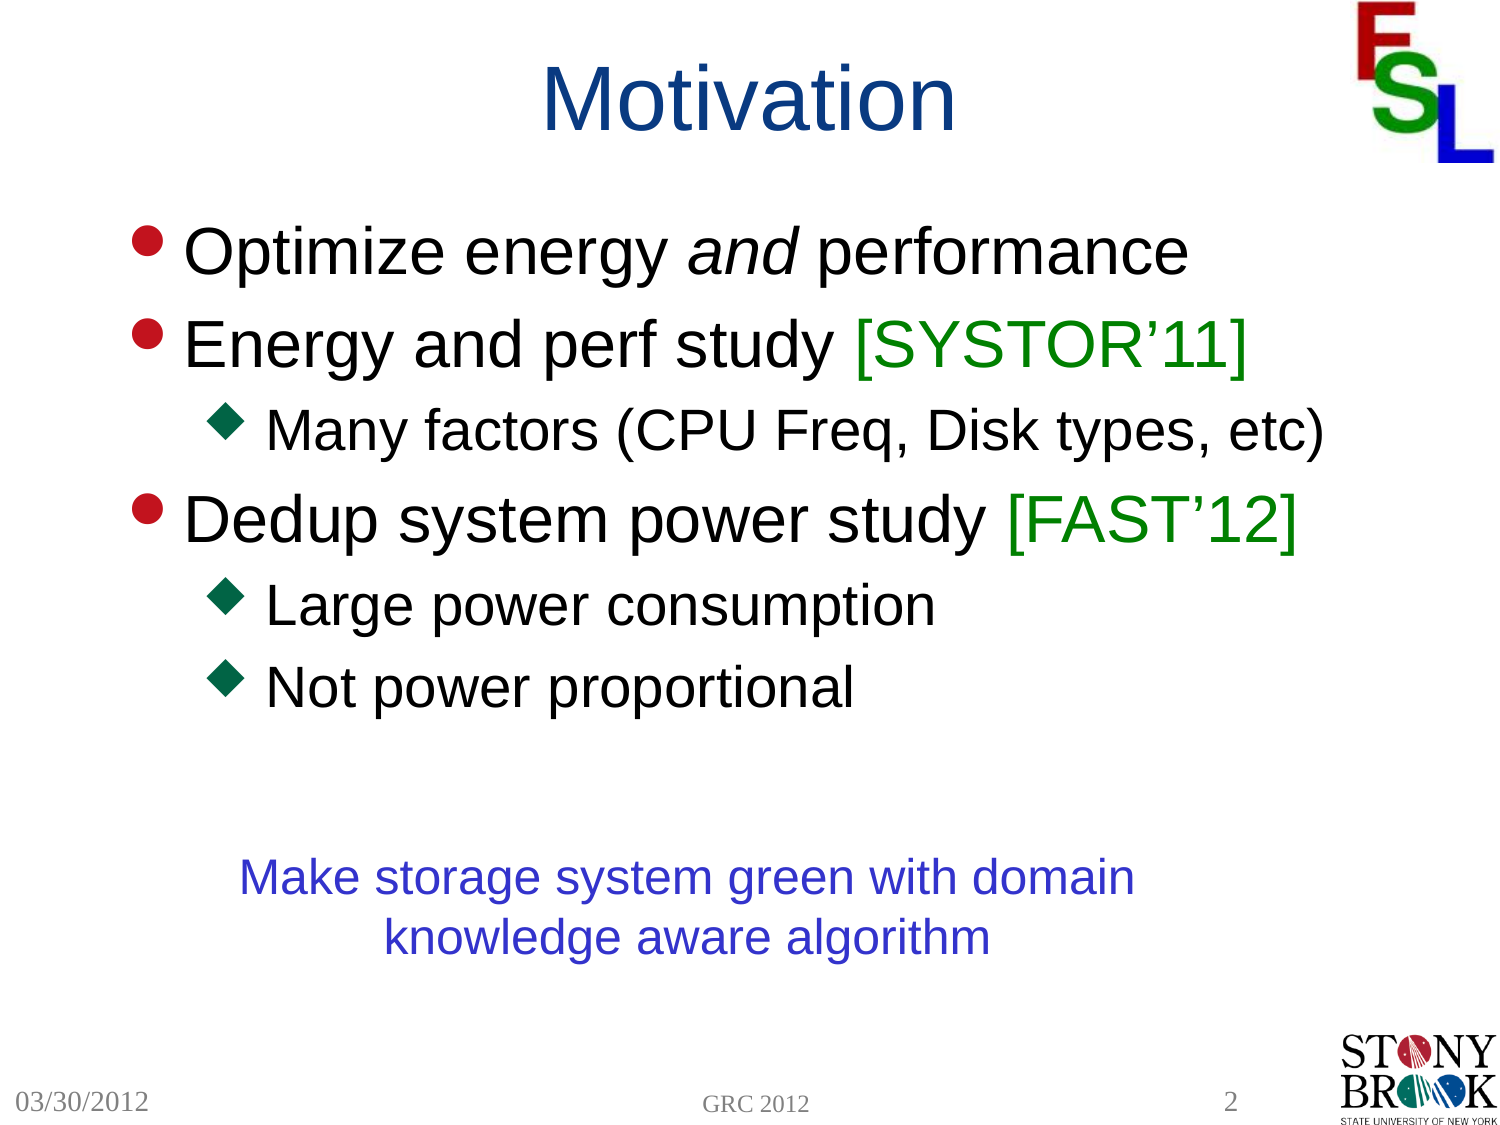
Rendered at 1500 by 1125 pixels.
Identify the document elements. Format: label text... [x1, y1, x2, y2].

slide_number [0, 1049, 313, 1125]
title Motivation [112, 0, 1388, 188]
footer GRC 2012 [399, 1049, 1113, 1125]
picture [1349, 0, 1500, 163]
picture [1341, 1031, 1500, 1125]
text_box Make storage system green with domain knowledge aware algorithm [162, 837, 1213, 973]
slide_number 2 [1187, 1049, 1276, 1125]
list Optimize energy and performance Energy and perf study [SYSTOR’11] Many factors (CPU Freq, Disk types, etc) Dedup system power study [FAST’12] Large power consumption Not power proportional [112, 199, 1388, 863]
